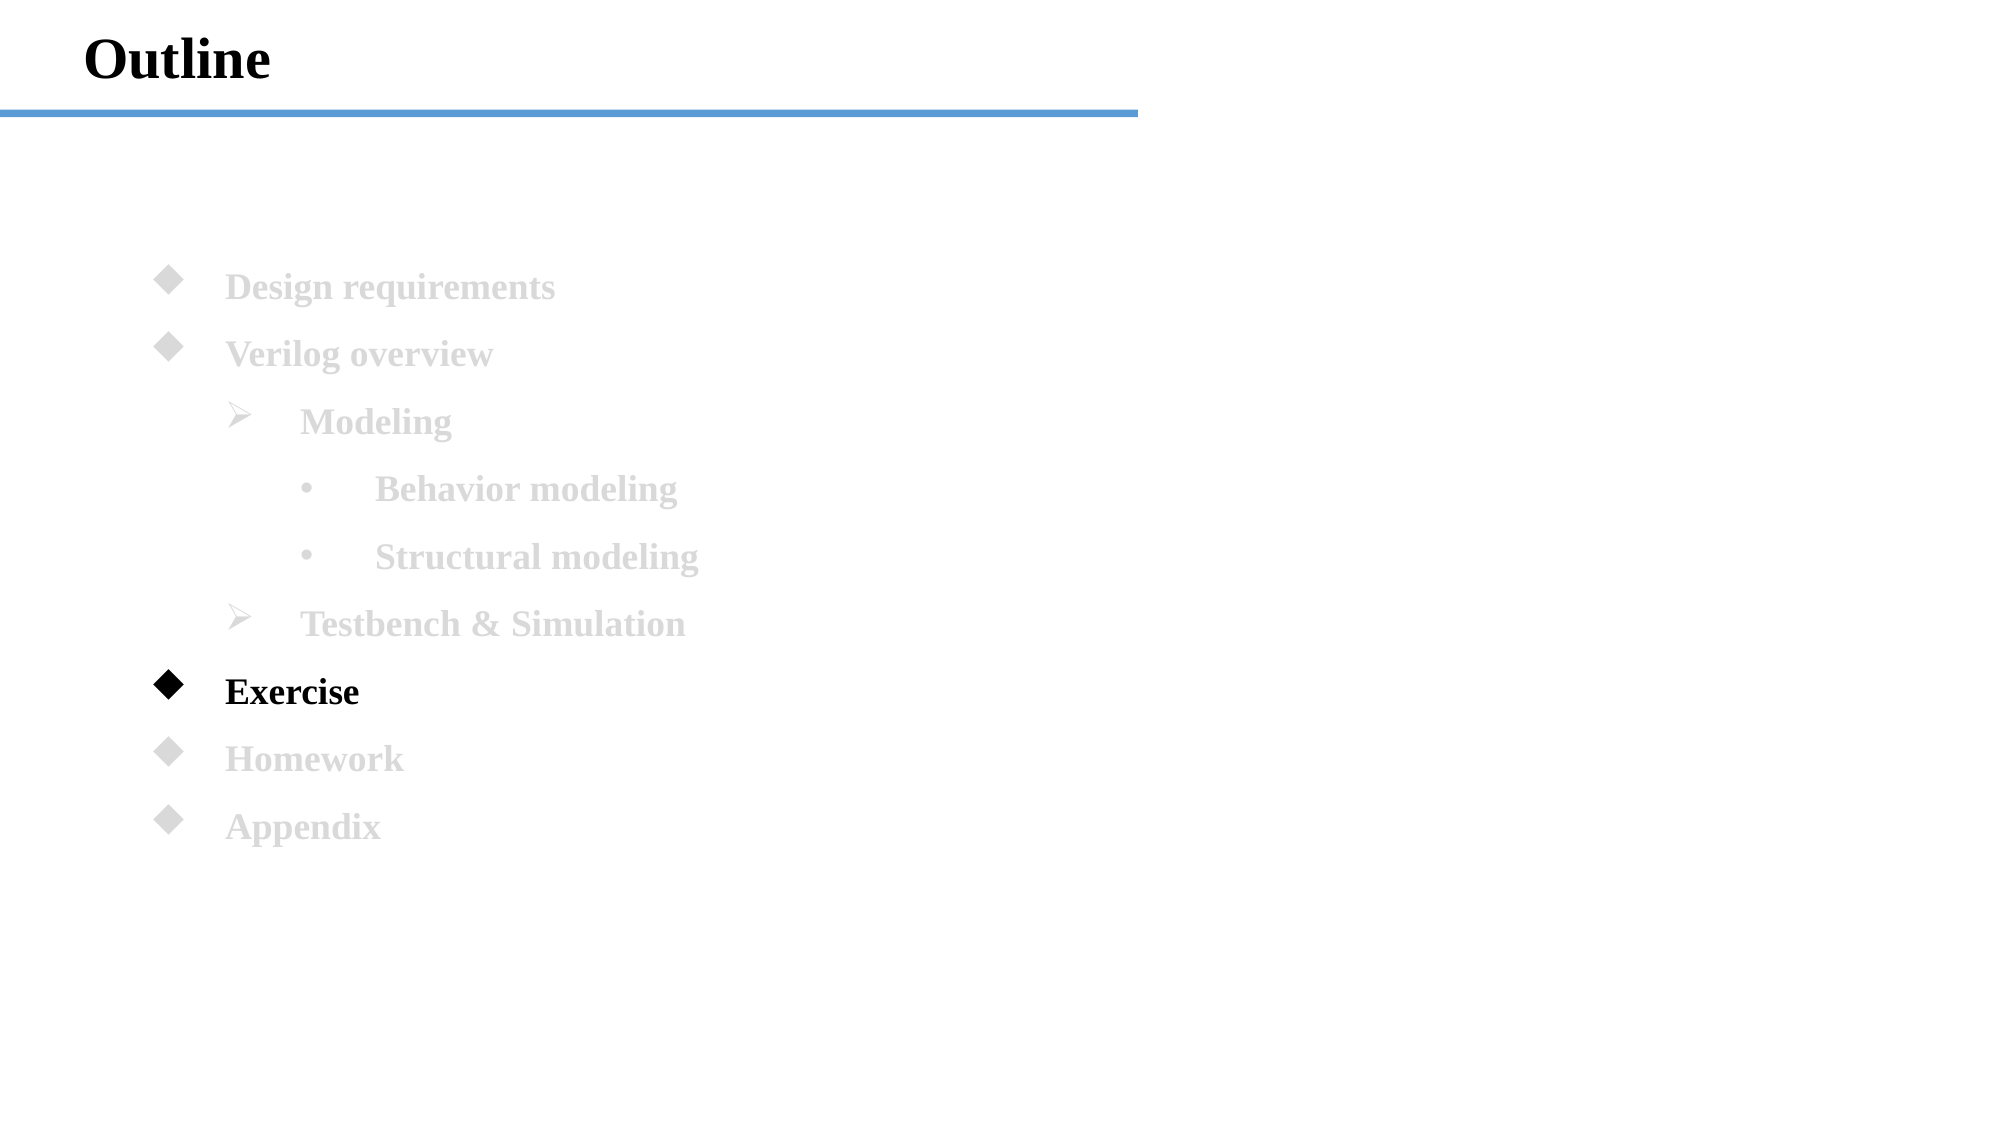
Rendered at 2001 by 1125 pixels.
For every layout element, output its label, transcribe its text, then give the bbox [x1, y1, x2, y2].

text_box Design requirements Verilog overview Modeling Behavior modeling Structural modeling Testbench & Simulation Exercise Homework Appendix [135, 232, 1348, 855]
text_box [0, 109, 1139, 118]
text_box Outline [68, 12, 287, 98]
